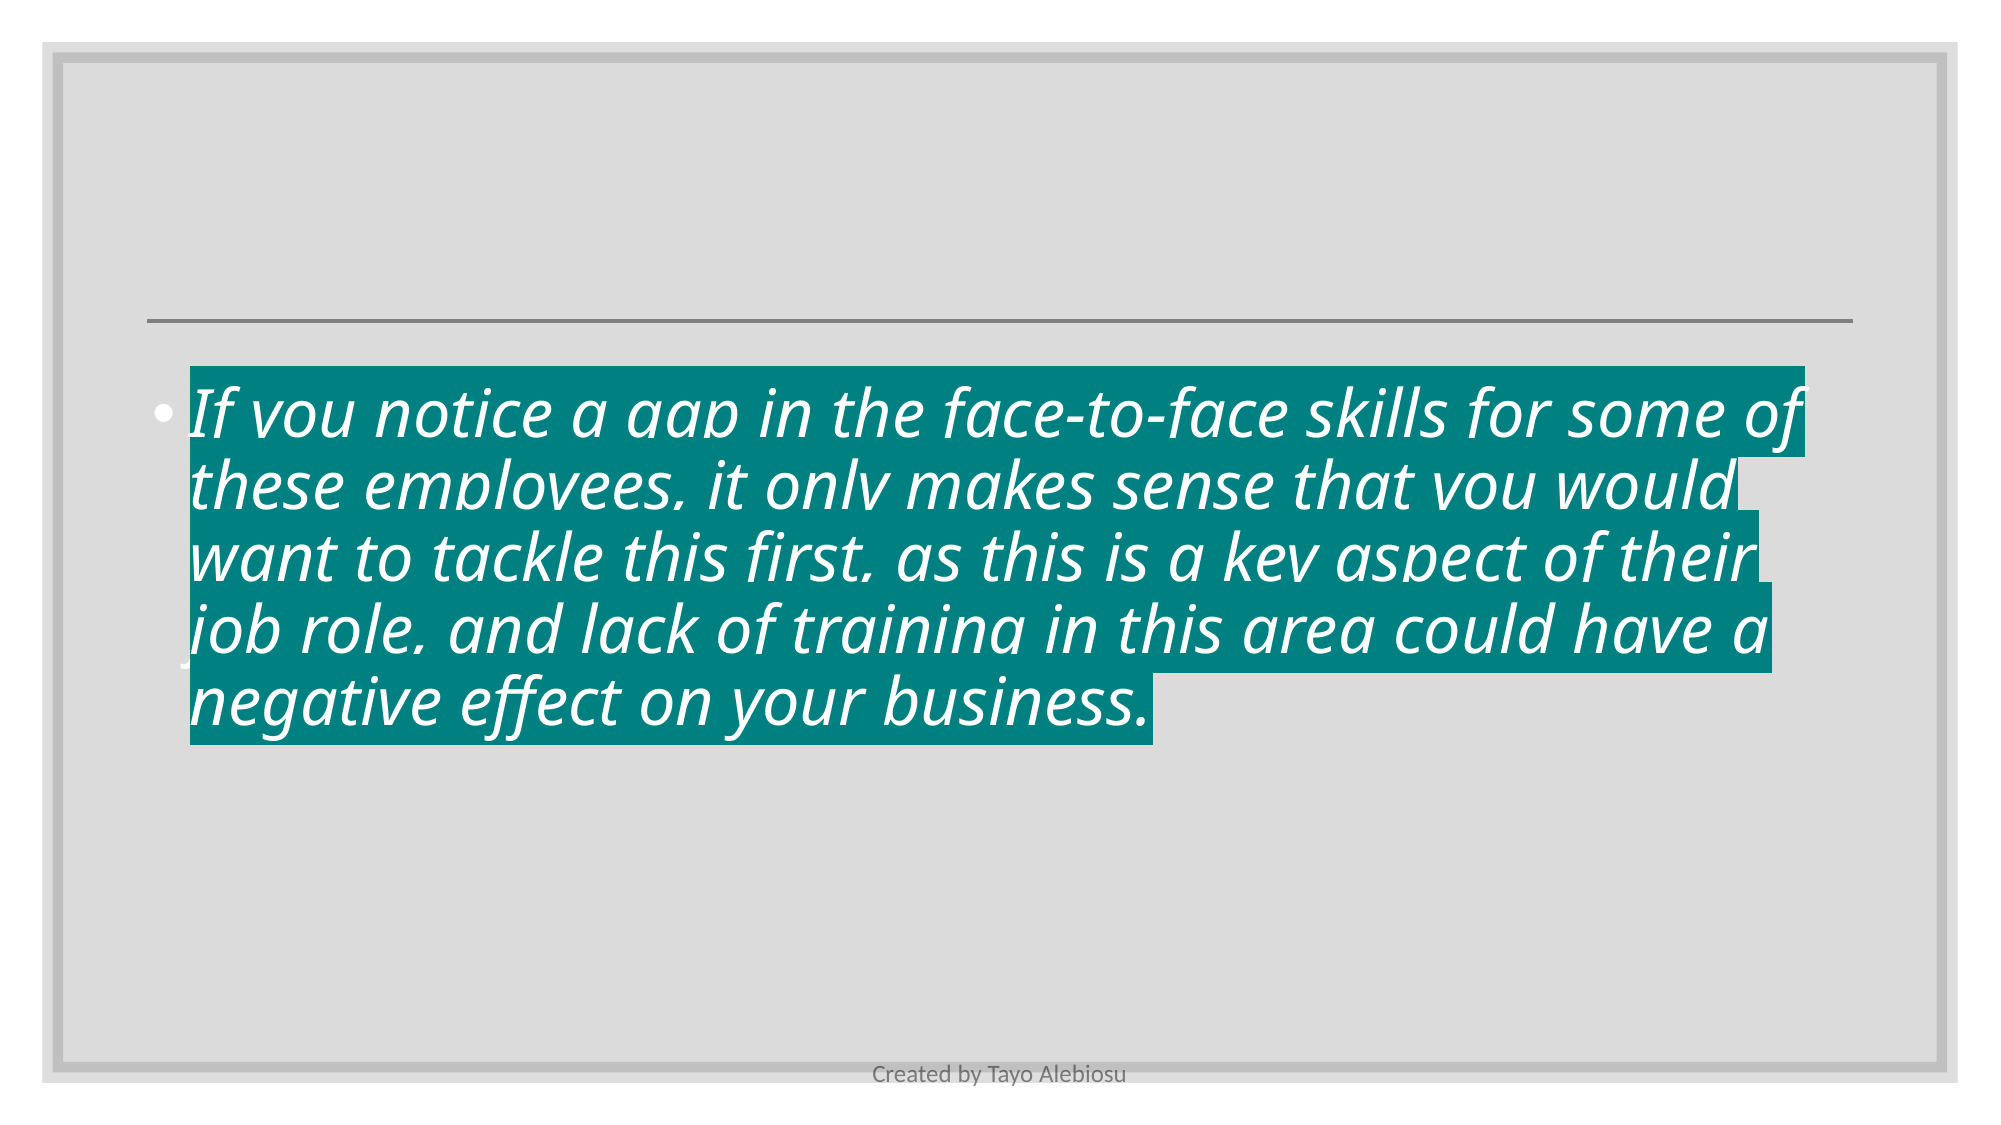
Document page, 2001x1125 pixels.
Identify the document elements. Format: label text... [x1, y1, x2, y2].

list If you notice a gap in the face-to-face skills for some of these employees, it only makes sense that you would want to tackle this first, as this is a key aspect of their job role, and lack of training in this area could have a negative effect on your business. [137, 372, 1863, 973]
footer Created by Tayo Alebiosu [662, 1042, 1338, 1103]
text_box [52, 51, 1948, 1073]
